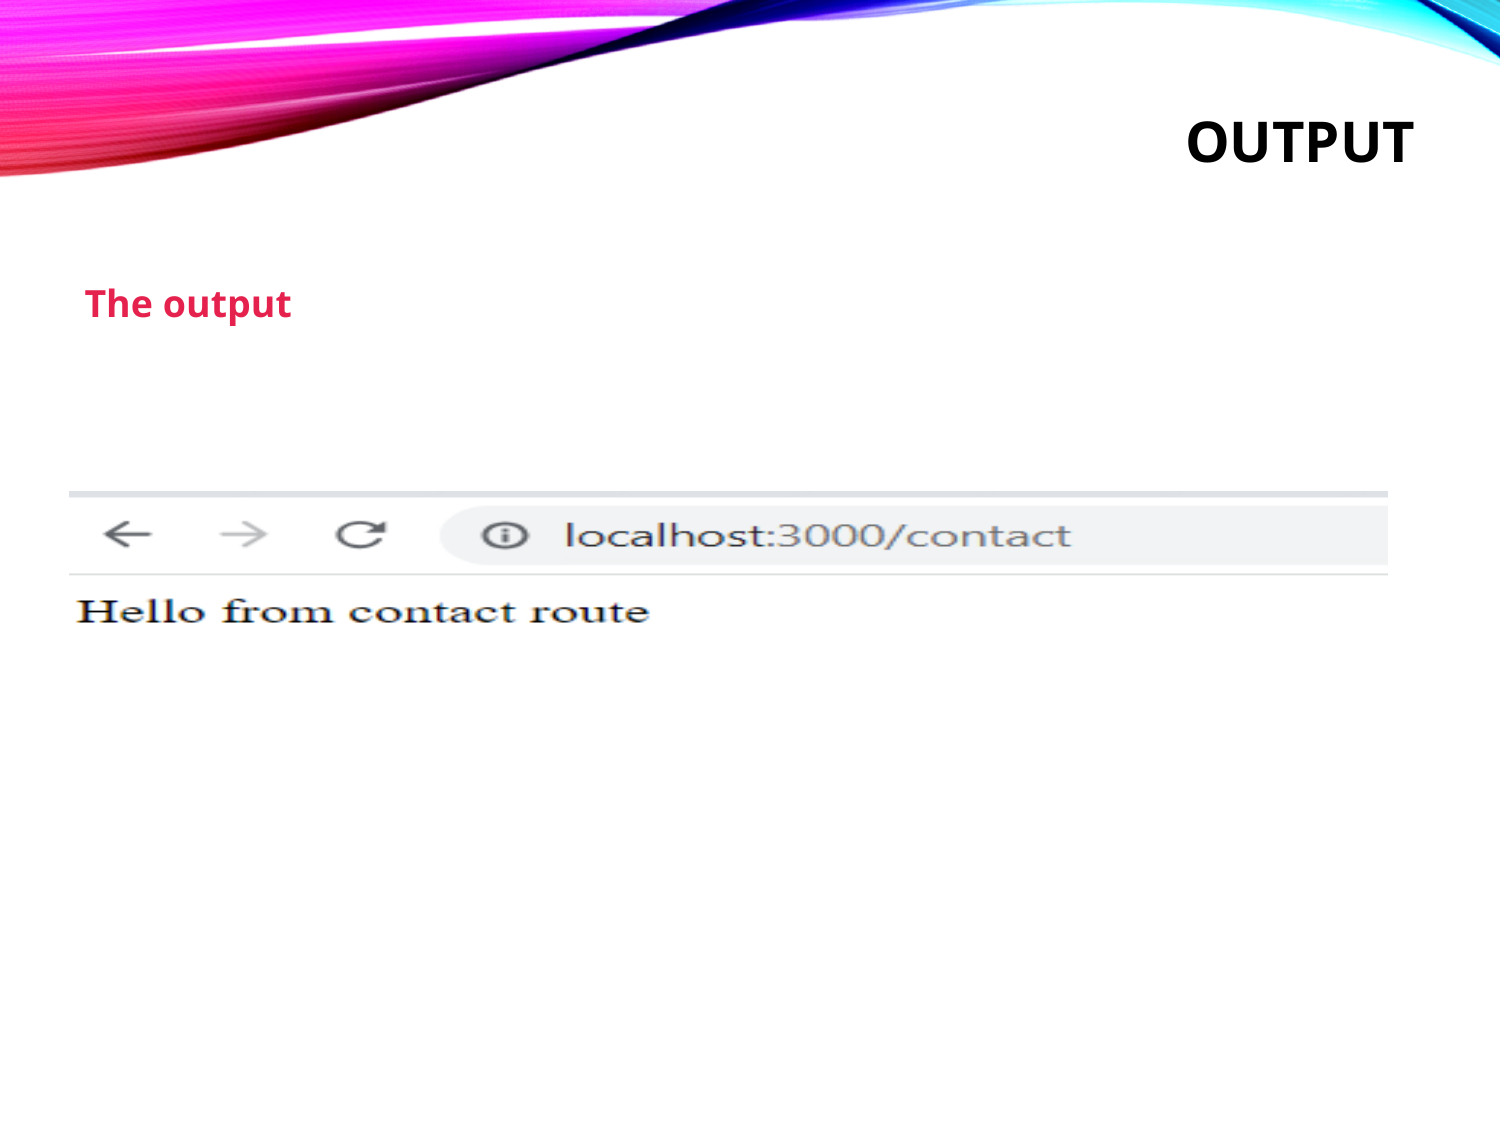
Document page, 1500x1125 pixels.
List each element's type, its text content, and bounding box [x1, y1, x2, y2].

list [69, 491, 1389, 847]
text_box The output [69, 250, 820, 333]
picture [0, 0, 1500, 178]
title output [383, 38, 1431, 251]
